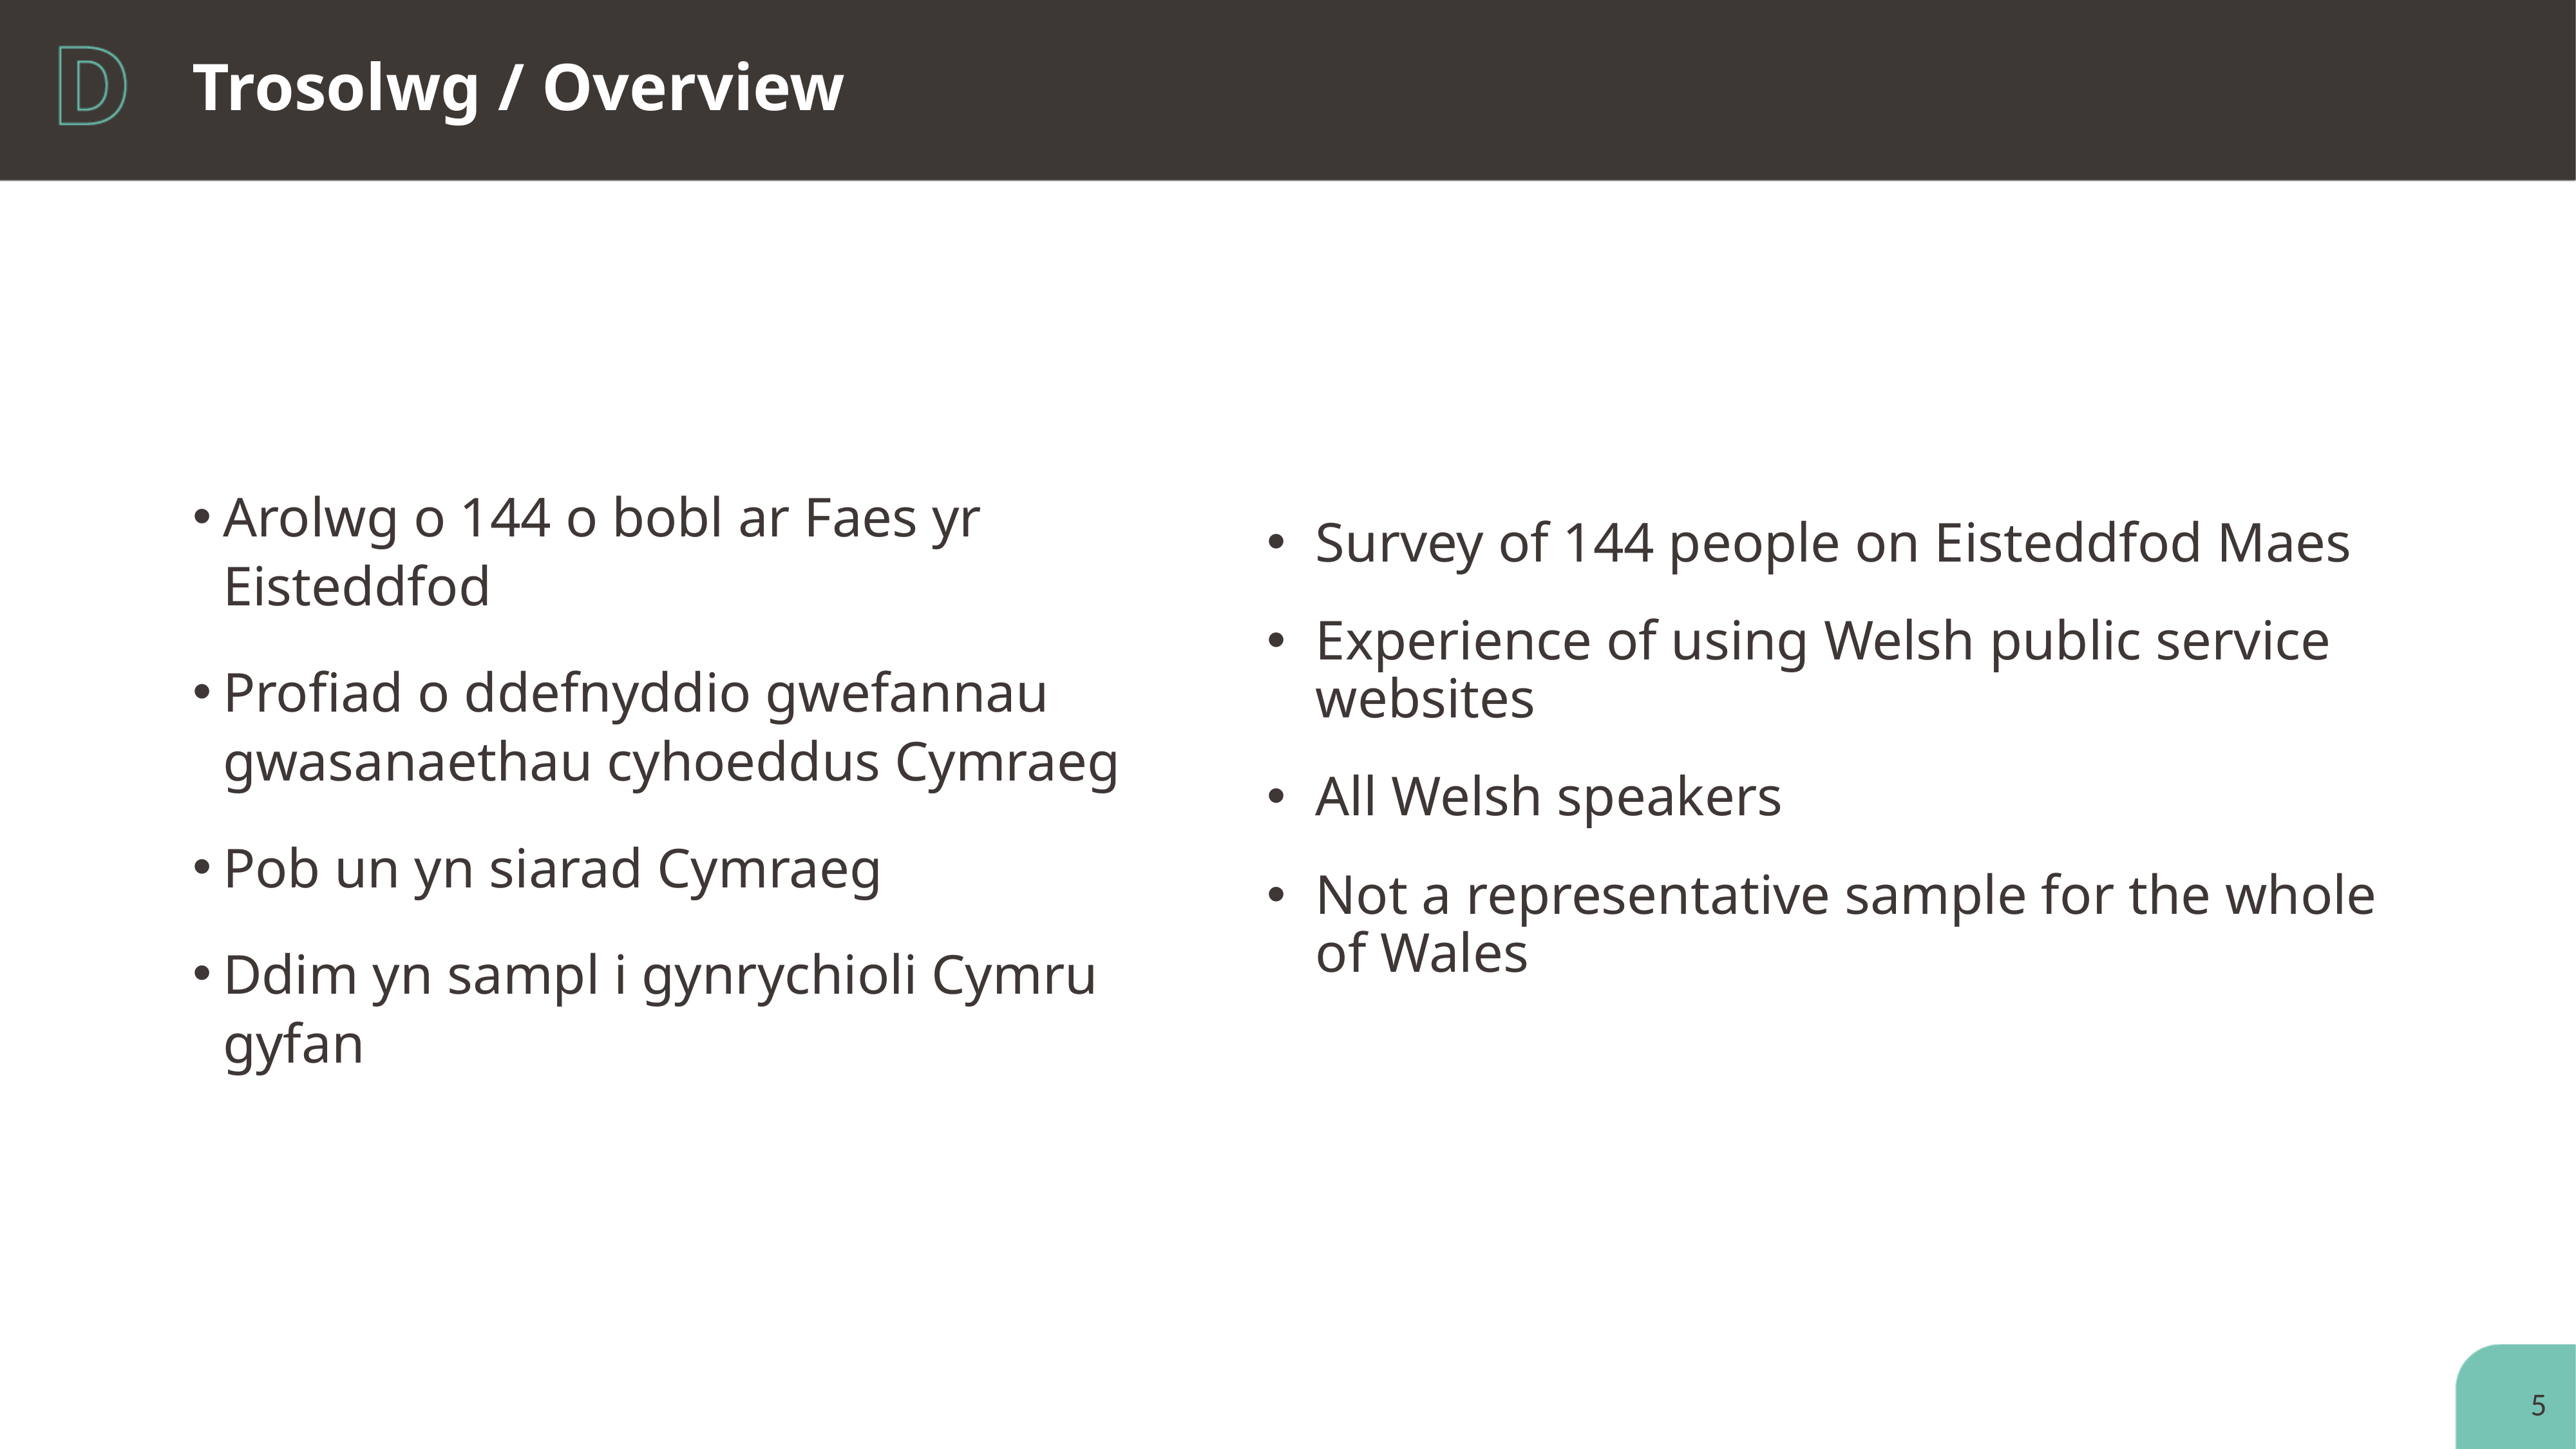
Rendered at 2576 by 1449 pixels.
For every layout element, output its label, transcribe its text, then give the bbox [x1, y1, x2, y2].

list Arolwg o 144 o bobl ar Faes yr Eisteddfod Profiad o ddefnyddio gwefannau gwasanaethau cyhoeddus Cymraeg Pob un yn siarad Cymraeg Ddim yn sampl i gynrychioli Cymru gyfan [183, 280, 1219, 1272]
slide_number 5 [1976, 1371, 2557, 1435]
list Survey of 144 people on Eisteddfod Maes Experience of using Welsh public service websites All Welsh speakers Not a representative sample for the whole of Wales [1257, 254, 2449, 1245]
title Trosolwg / Overview [182, 43, 2449, 135]
picture [0, 0, 2576, 1449]
